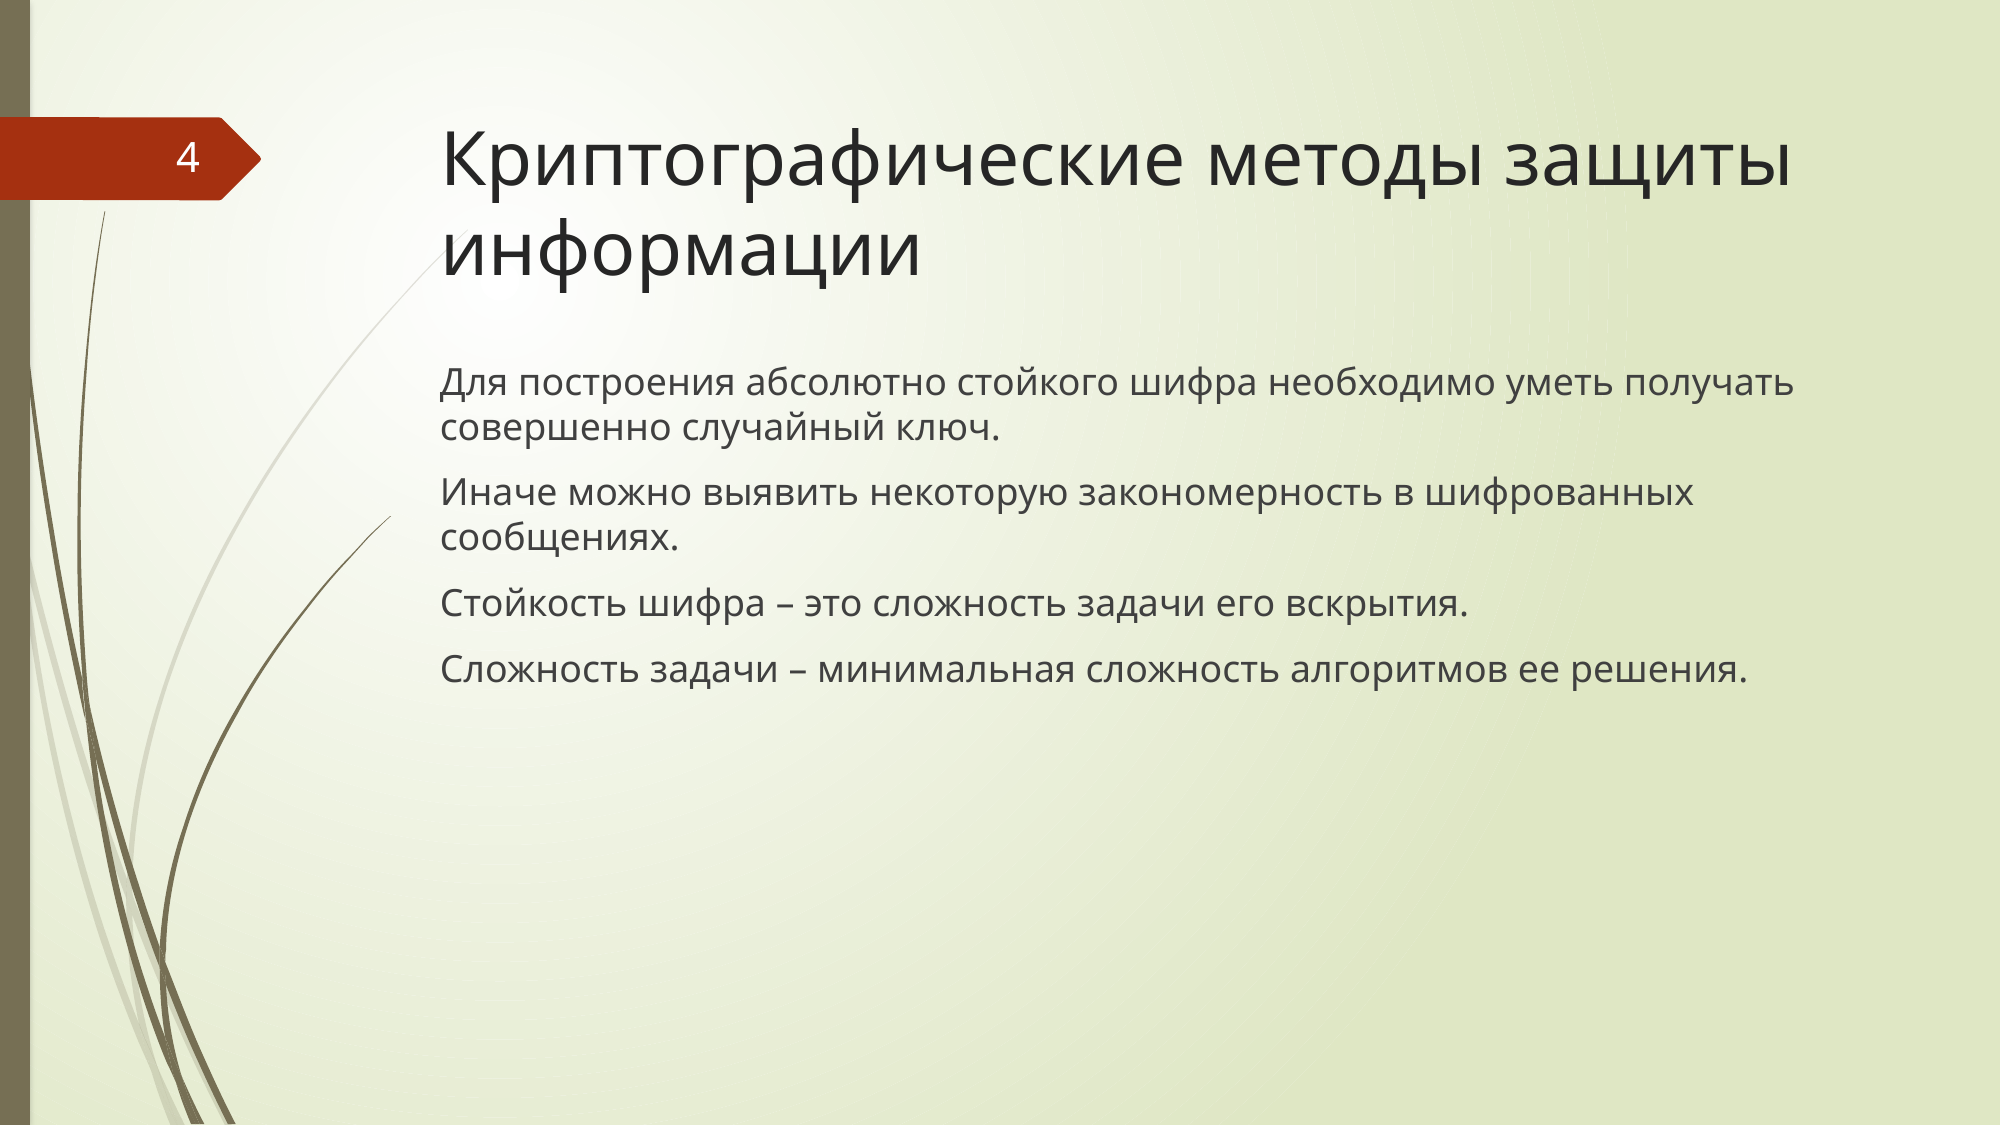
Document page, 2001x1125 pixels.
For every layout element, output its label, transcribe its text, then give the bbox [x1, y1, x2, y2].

list Для построения абсолютно стойкого шифра необходимо уметь получать совершенно случайный ключ. Иначе можно выявить некоторую закономерность в шифрованных сообщениях. Стойкость шифра – это сложность задачи его вскрытия. Сложность задачи – минимальная сложность алгоритмов ее решения. [424, 350, 1888, 970]
title Криптографические методы защиты информации [425, 102, 1888, 313]
slide_number 4 [87, 129, 216, 190]
